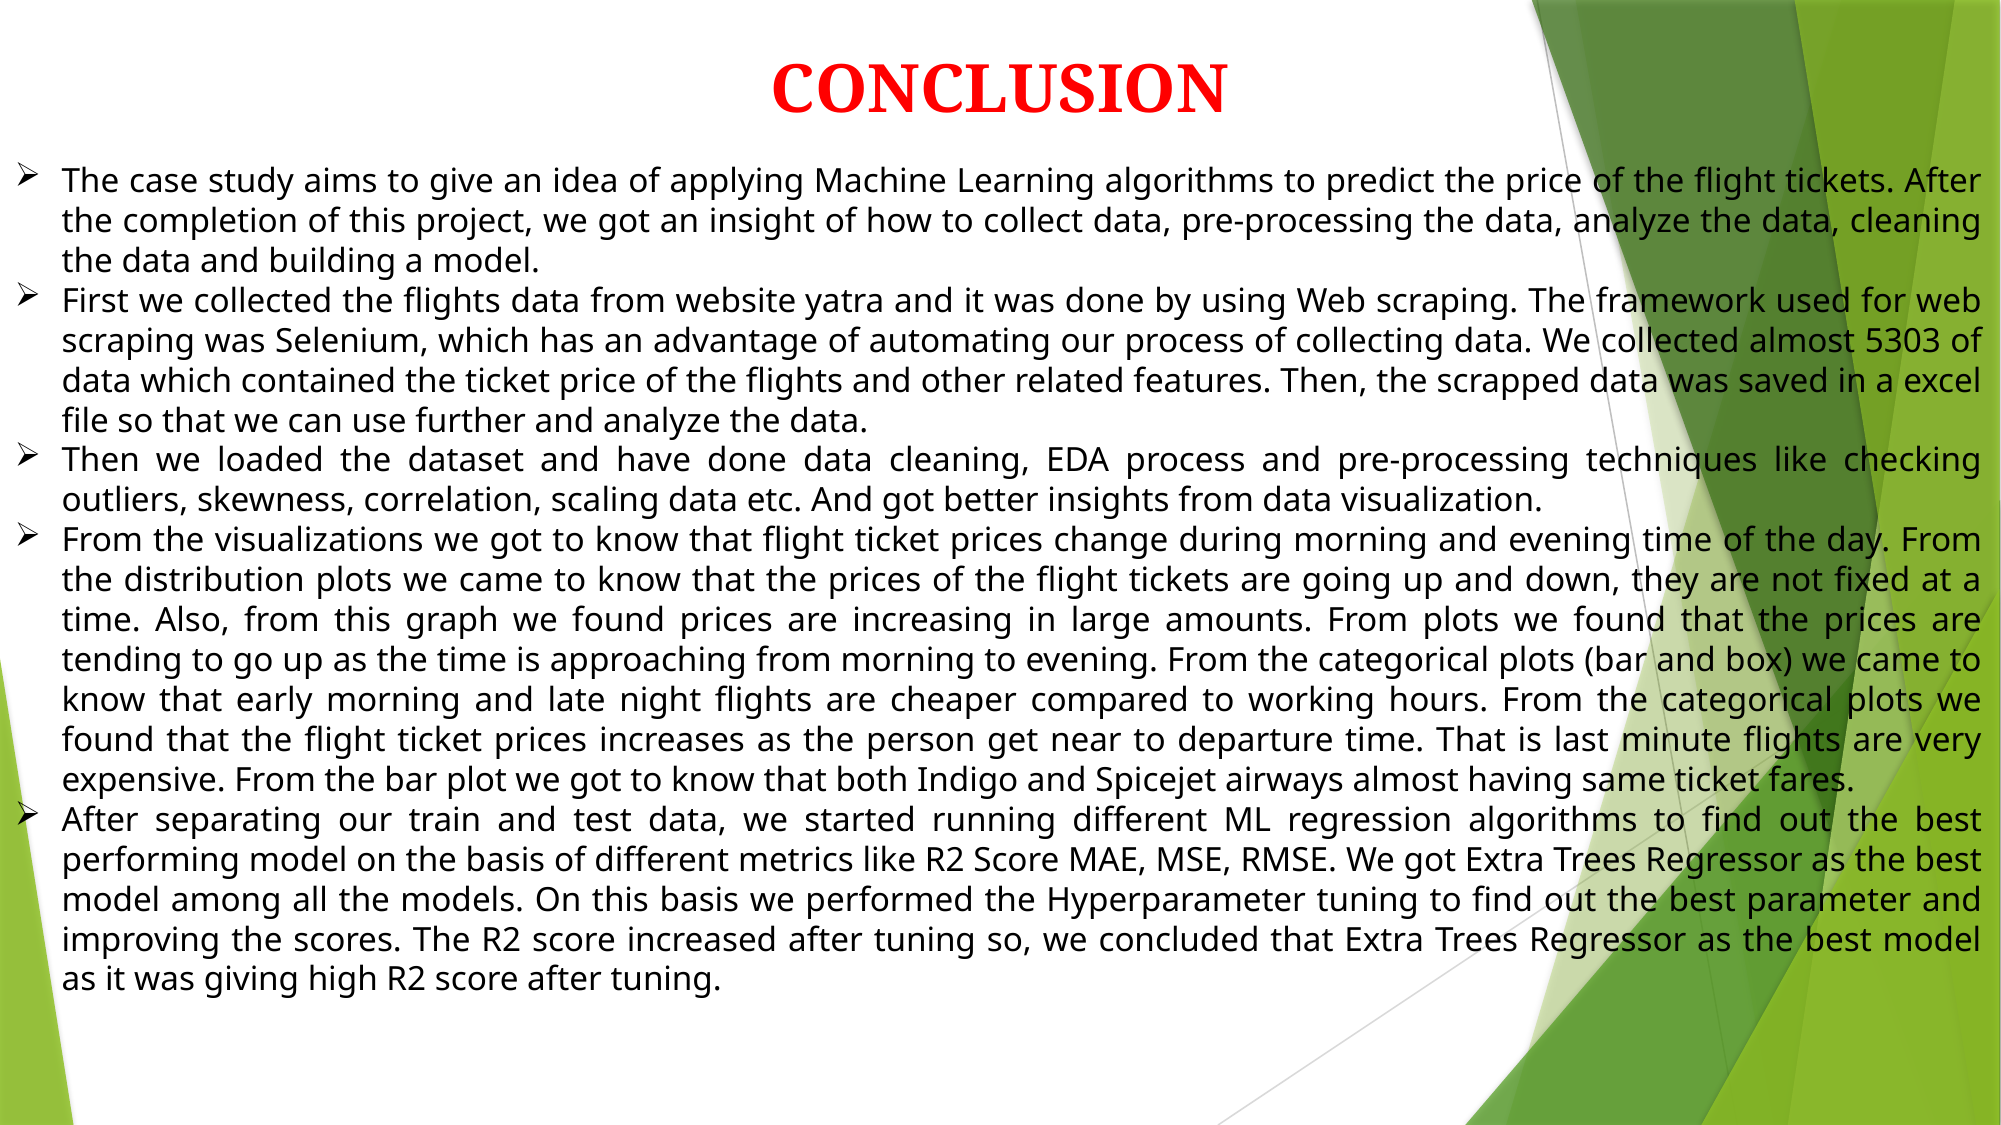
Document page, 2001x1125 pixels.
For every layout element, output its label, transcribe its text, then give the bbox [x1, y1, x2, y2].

text_box The case study aims to give an idea of applying Machine Learning algorithms to predict the price of the flight tickets. After the completion of this project, we got an insight of how to collect data, pre-processing the data, analyze the data, cleaning the data and building a model. First we collected the flights data from website yatra and it was done by using Web scraping. The framework used for web scraping was Selenium, which has an advantage of automating our process of collecting data. We collected almost 5303 of data which contained the ticket price of the flights and other related features. Then, the scrapped data was saved in a excel file so that we can use further and analyze the data. Then we loaded the dataset and have done data cleaning, EDA process and pre-processing techniques like checking outliers, skewness, correlation, scaling data etc. And got better insights from data visualization. From the visualizations we got to know that flight ticket prices change during morning and evening time of the day. From the distribution plots we came to know that the prices of the flight tickets are going up and down, they are not fixed at a time. Also, from this graph we found prices are increasing in large amounts. From plots we found that the prices are tending to go up as the time is approaching from morning to evening. From the categorical plots (bar and box) we came to know that early morning and late night flights are cheaper compared to working hours. From the categorical plots we found that the flight ticket prices increases as the person get near to departure time. That is last minute flights are very expensive. From the bar plot we got to know that both Indigo and Spicejet airways almost having same ticket fares. After separating our train and test data, we started running different ML regression algorithms to find out the best performing model on the basis of different metrics like R2 Score MAE, MSE, RMSE. We got Extra Trees Regressor as the best model among all the models. On this basis we performed the Hyperparameter tuning to find out the best parameter and improving the scores. The R2 score increased after tuning so, we concluded that Extra Trees Regressor as the best model as it was giving high R2 score after tuning. [0, 151, 2000, 1045]
text_box CONCLUSION [104, 38, 1896, 134]
